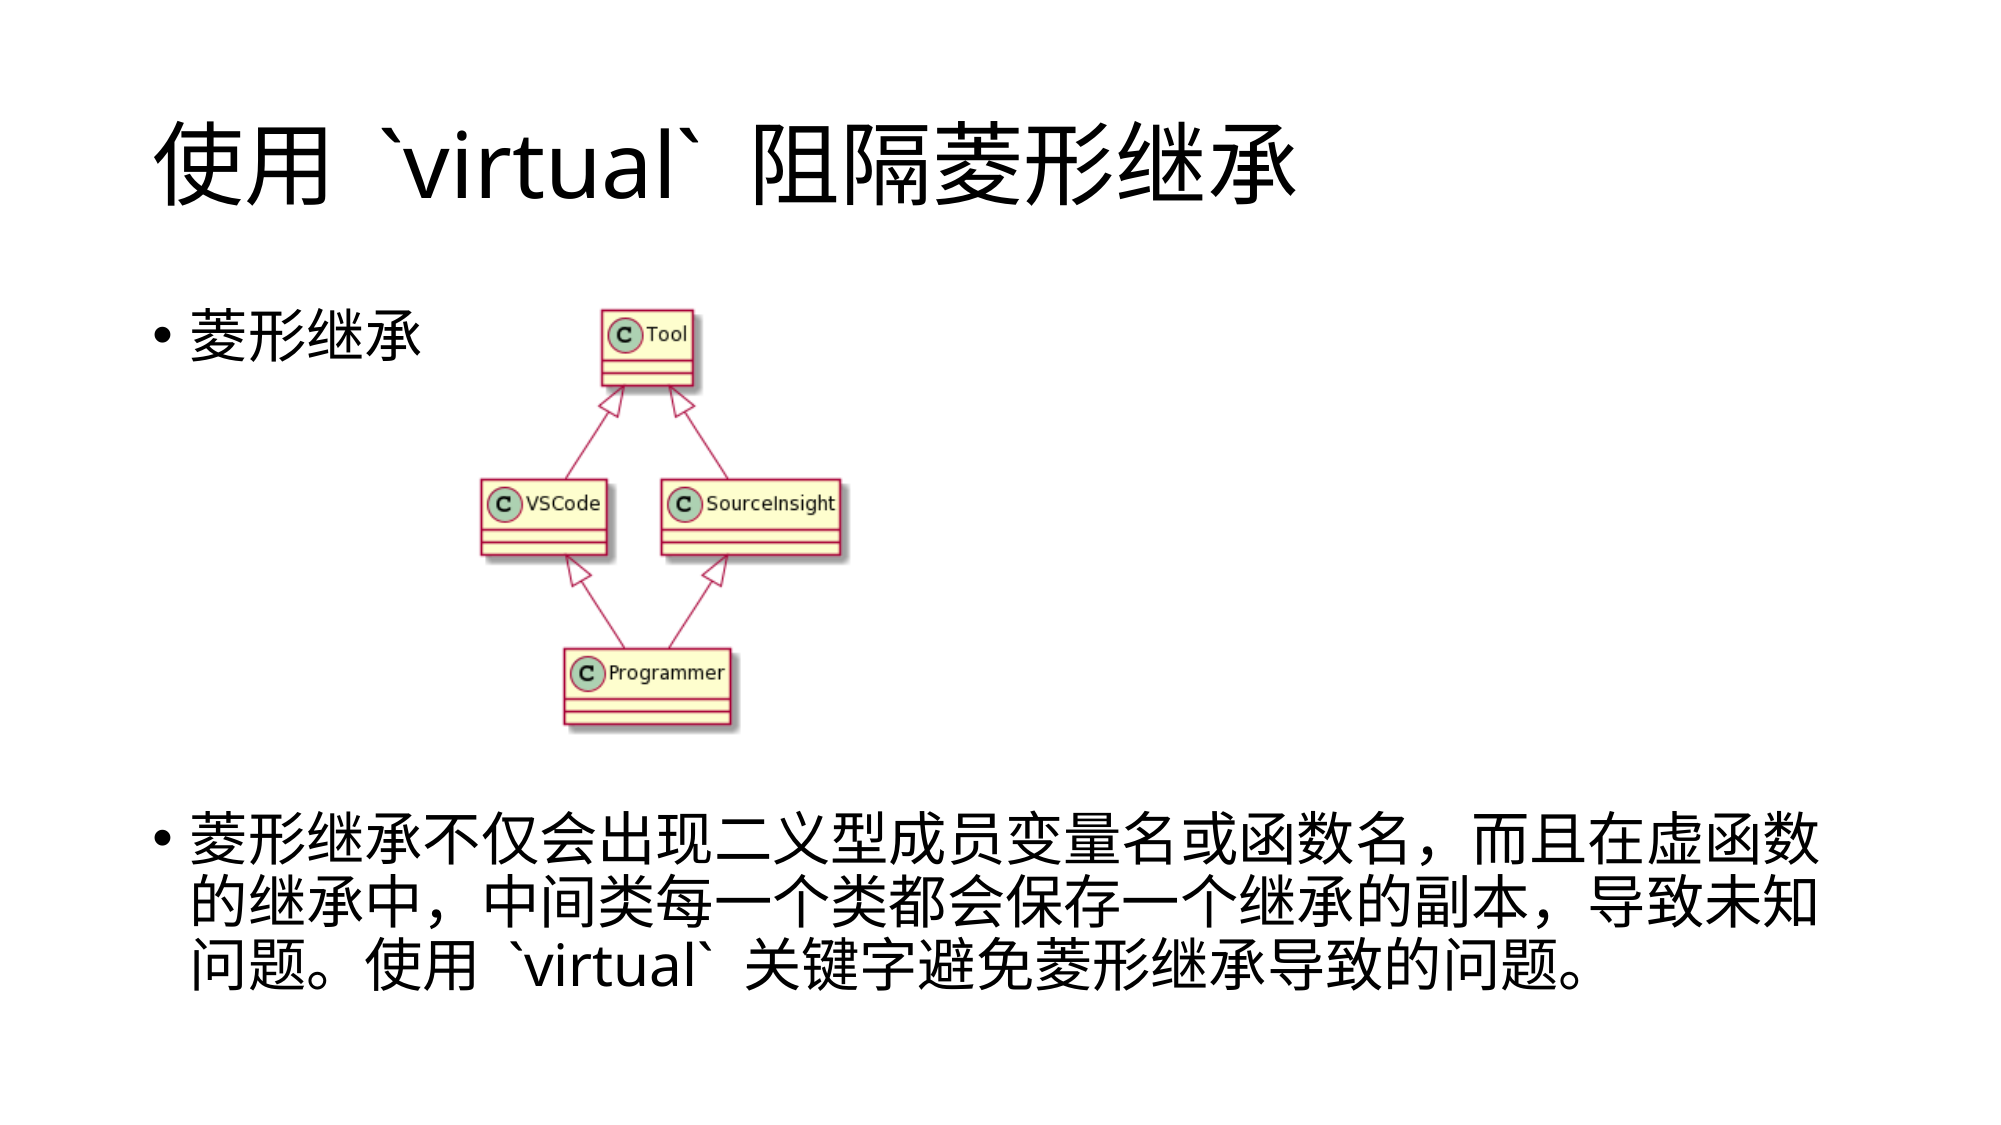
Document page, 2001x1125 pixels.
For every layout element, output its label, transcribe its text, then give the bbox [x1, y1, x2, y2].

picture [470, 299, 860, 744]
title 使用 `virtual` 阻隔菱形继承 [137, 59, 1863, 278]
list 菱形继承 菱形继承不仅会出现二义型成员变量名或函数名，而且在虚函数的继承中，中间类每一个类都会保存一个继承的副本，导致未知问题。使用 `virtual` 关键字避免菱形继承导致的问题。 [137, 299, 1863, 1014]
